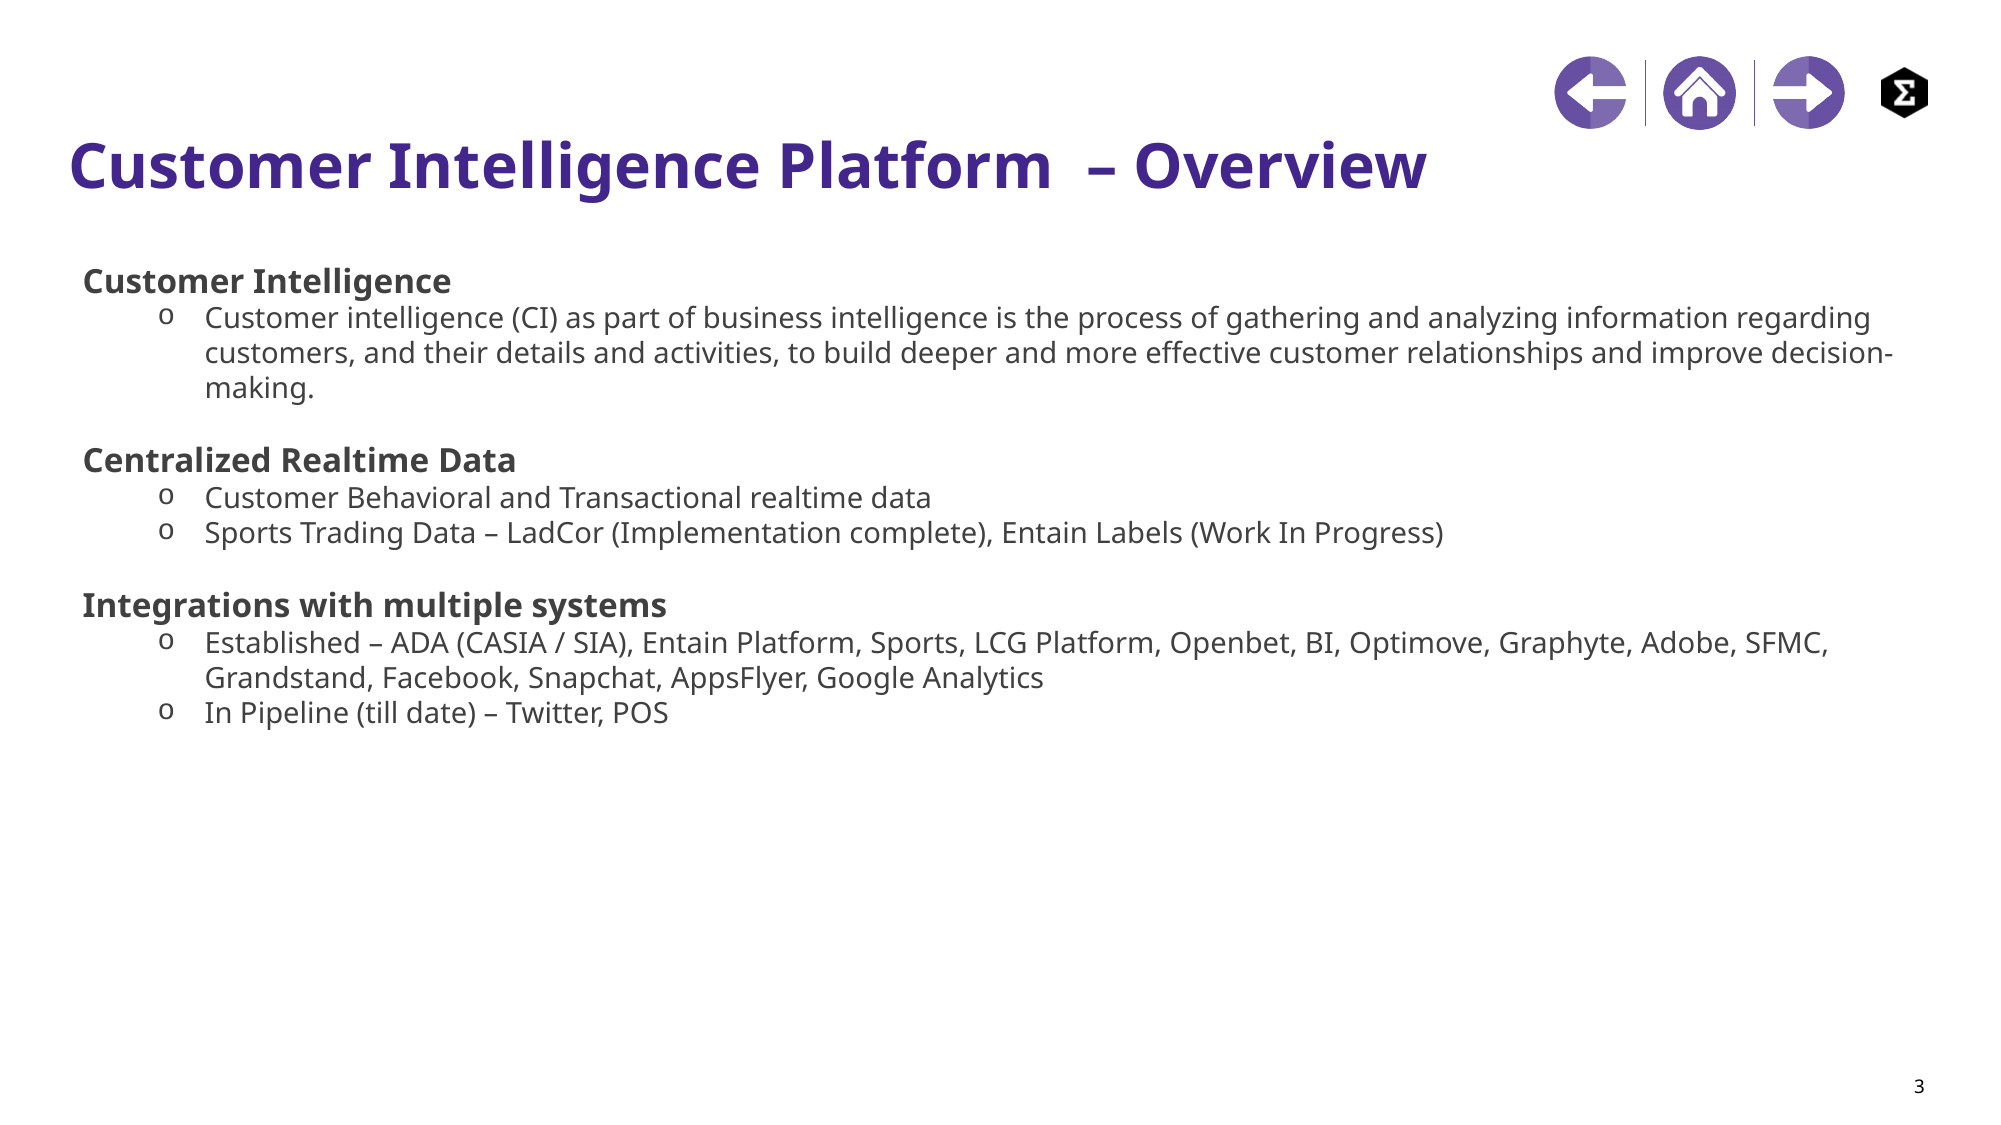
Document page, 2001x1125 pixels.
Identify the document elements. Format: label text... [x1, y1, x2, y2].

picture [1553, 56, 1626, 129]
picture [1773, 56, 1845, 129]
text_box Customer Intelligence Customer intelligence (CI) as part of business intelligence is the process of gathering and analyzing information regarding customers, and their details and activities, to build deeper and more effective customer relationships and improve decision-making. Centralized Realtime Data Customer Behavioral and Transactional realtime data Sports Trading Data – LadCor (Implementation complete), Entain Labels (Work In Progress) Integrations with multiple systems Established – ADA (CASIA / SIA), Entain Platform, Sports, LCG Platform, Openbet, BI, Optimove, Graphyte, Adobe, SFMC, Grandstand, Facebook, Snapchat, AppsFlyer, Google Analytics In Pipeline (till date) – Twitter, POS [67, 252, 1932, 772]
picture [1881, 66, 1928, 119]
title Customer Intelligence Platform – Overview [68, 96, 1793, 202]
picture [1663, 56, 1736, 130]
